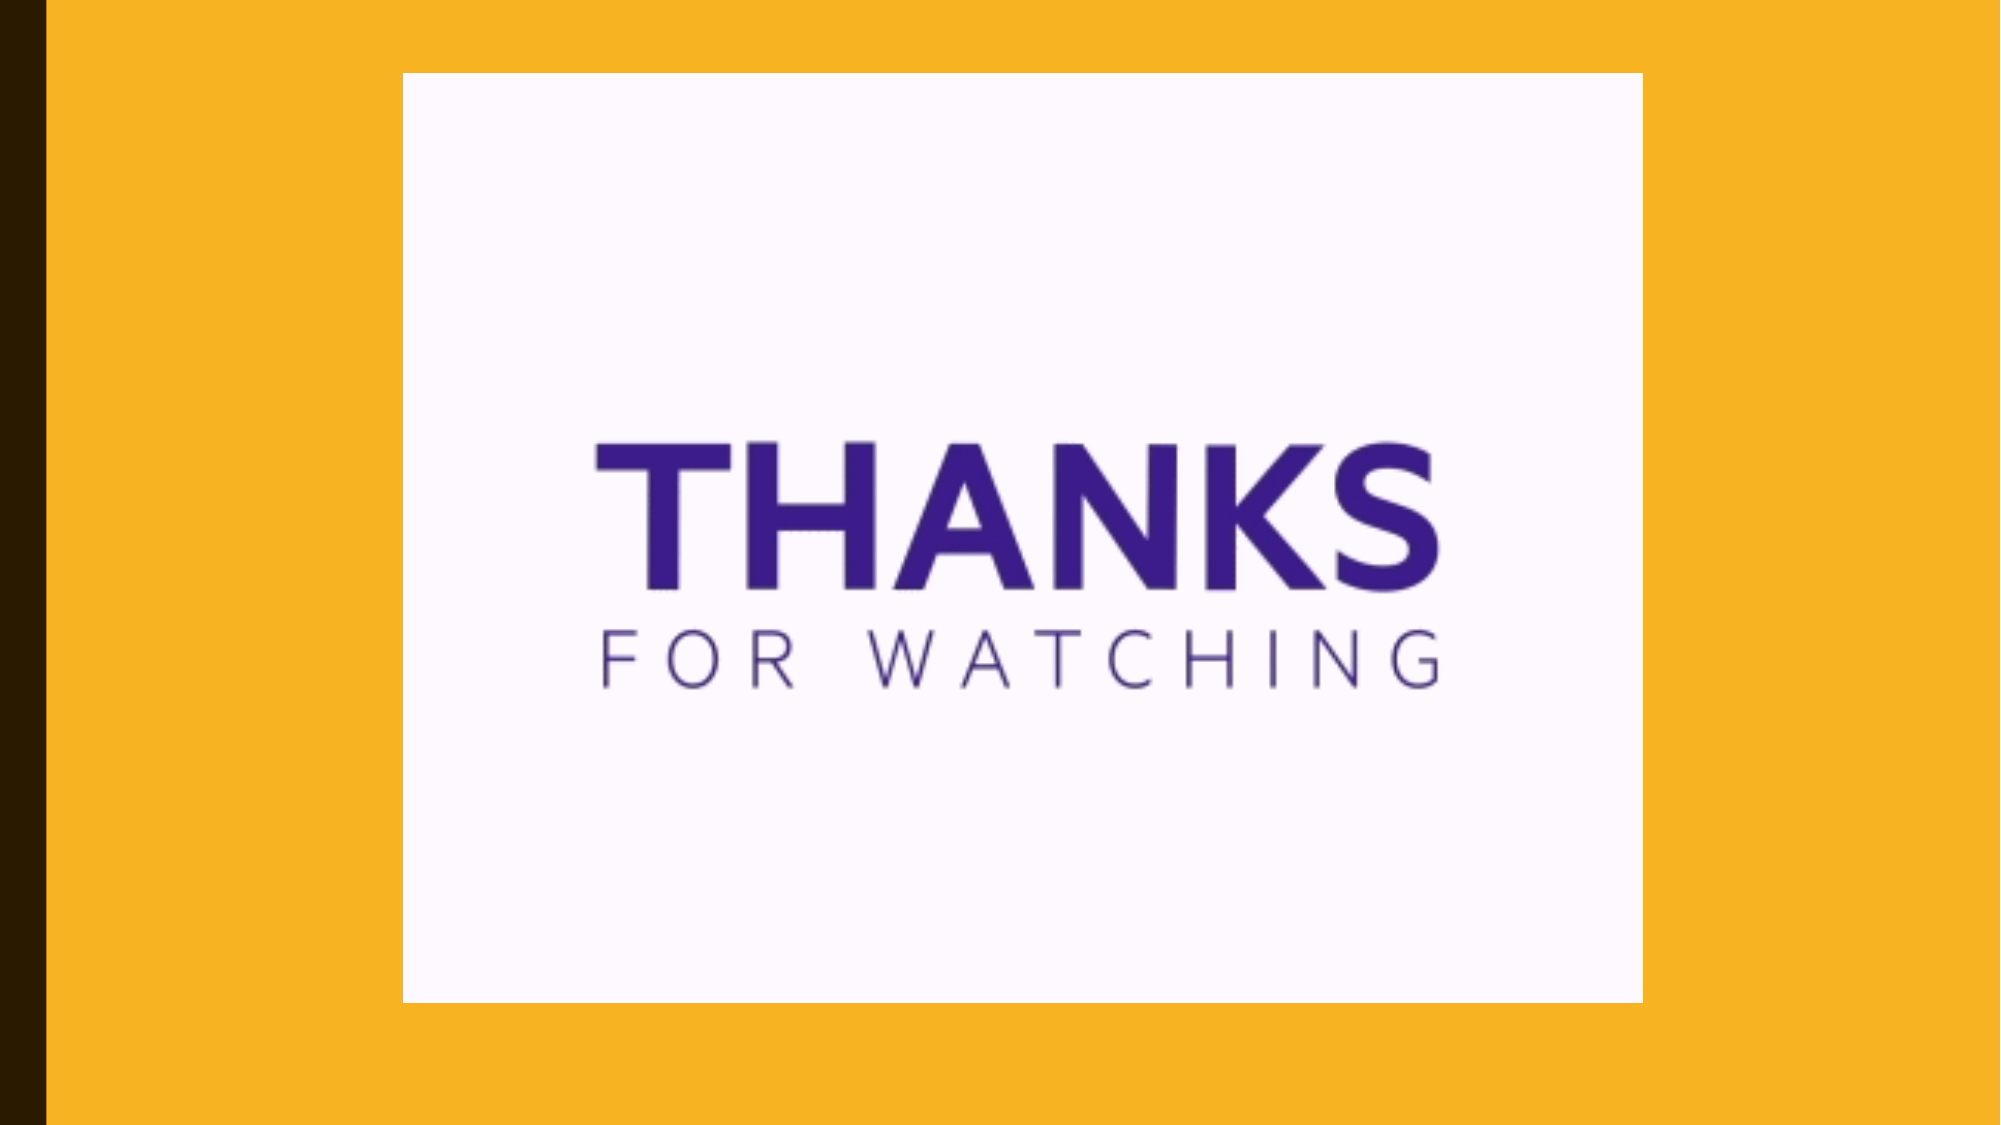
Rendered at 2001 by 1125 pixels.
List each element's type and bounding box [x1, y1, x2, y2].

picture [403, 73, 1643, 1003]
